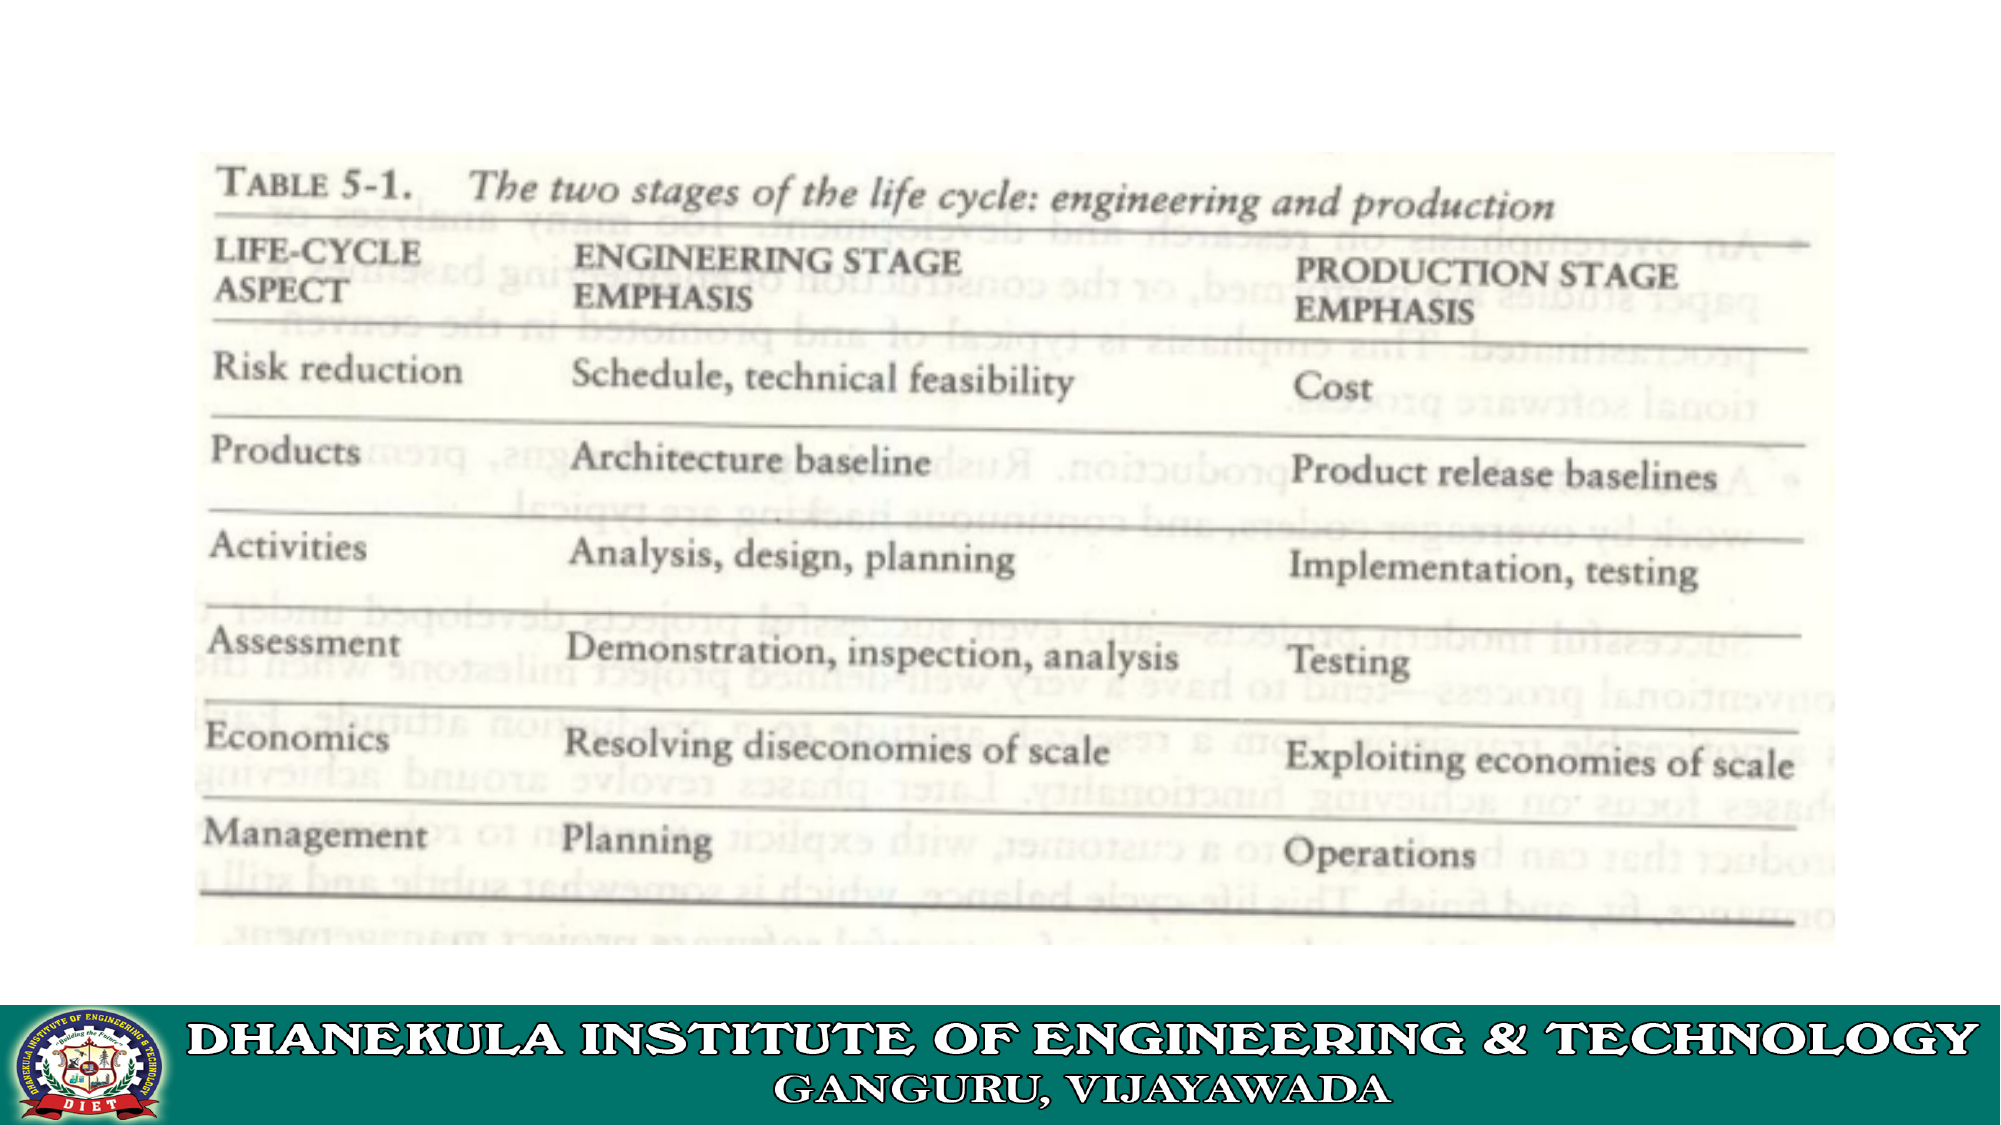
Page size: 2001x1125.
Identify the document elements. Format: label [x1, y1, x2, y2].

picture [0, 1005, 2000, 1125]
text_box [194, 152, 1836, 945]
